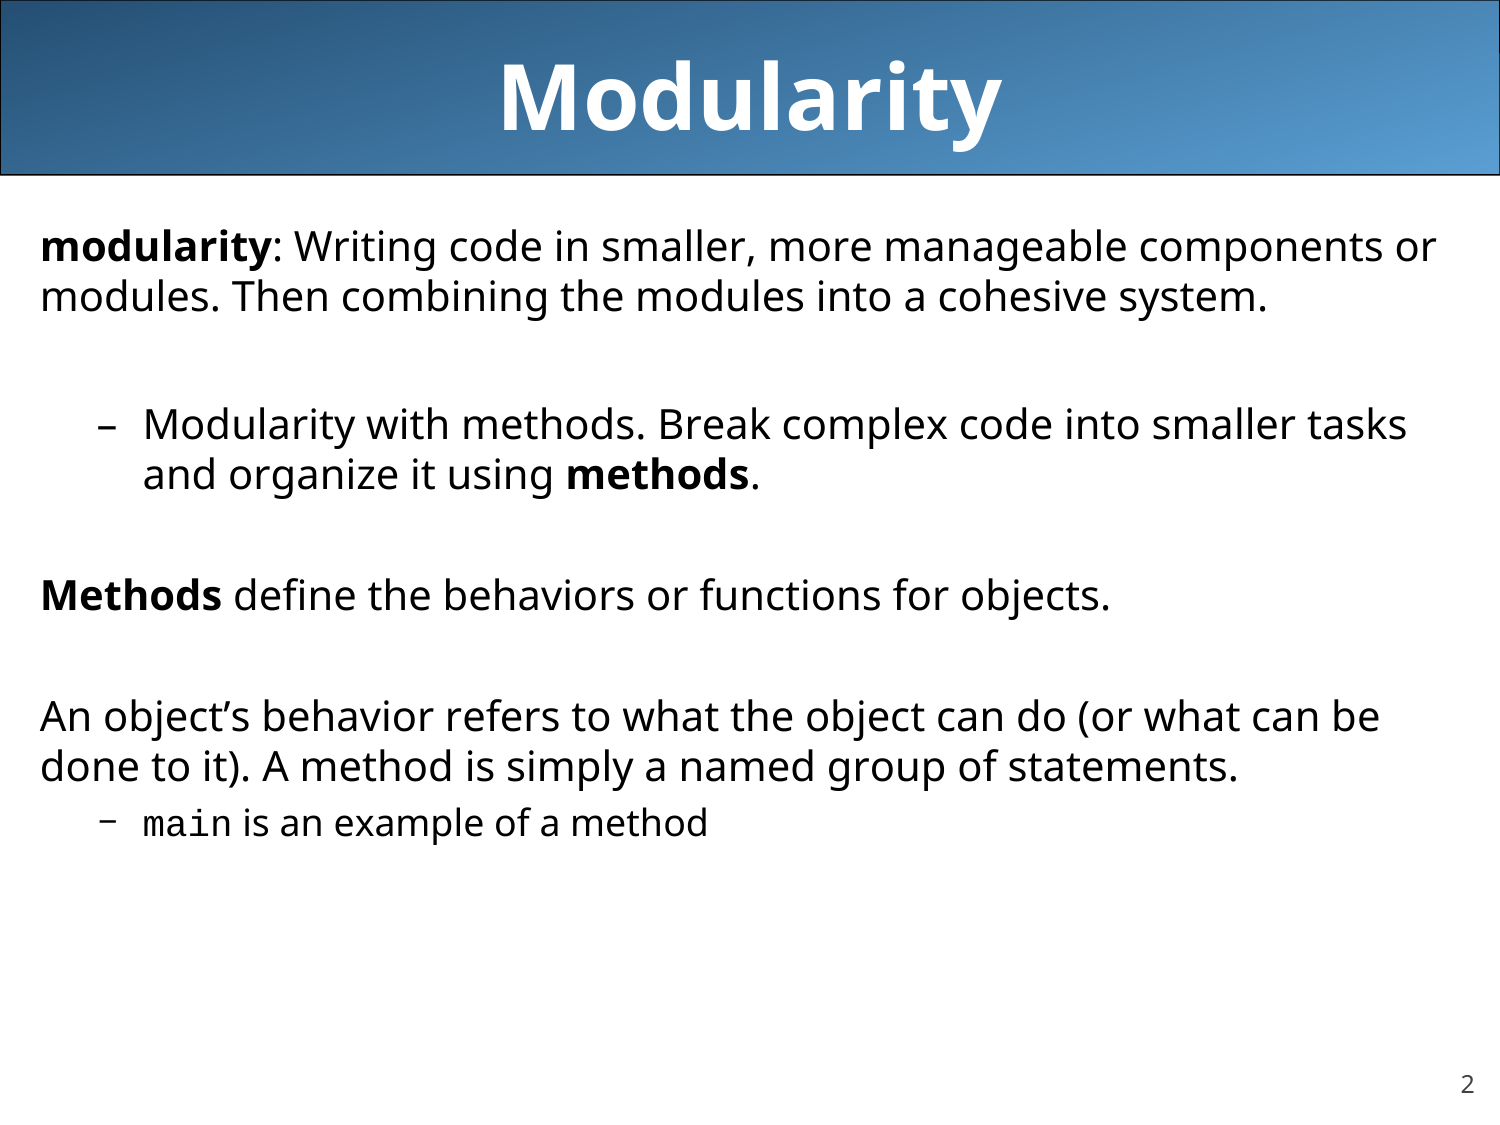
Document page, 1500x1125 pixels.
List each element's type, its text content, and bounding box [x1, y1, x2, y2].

list modularity: Writing code in smaller, more manageable components or modules. Then combining the modules into a cohesive system. Modularity with methods. Break complex code into smaller tasks and organize it using methods. Methods define the behaviors or functions for objects. An object’s behavior refers to what the object can do (or what can be done to it). A method is simply a named group of statements. main is an example of a method [24, 212, 1500, 1063]
title Modularity [75, 0, 1425, 188]
